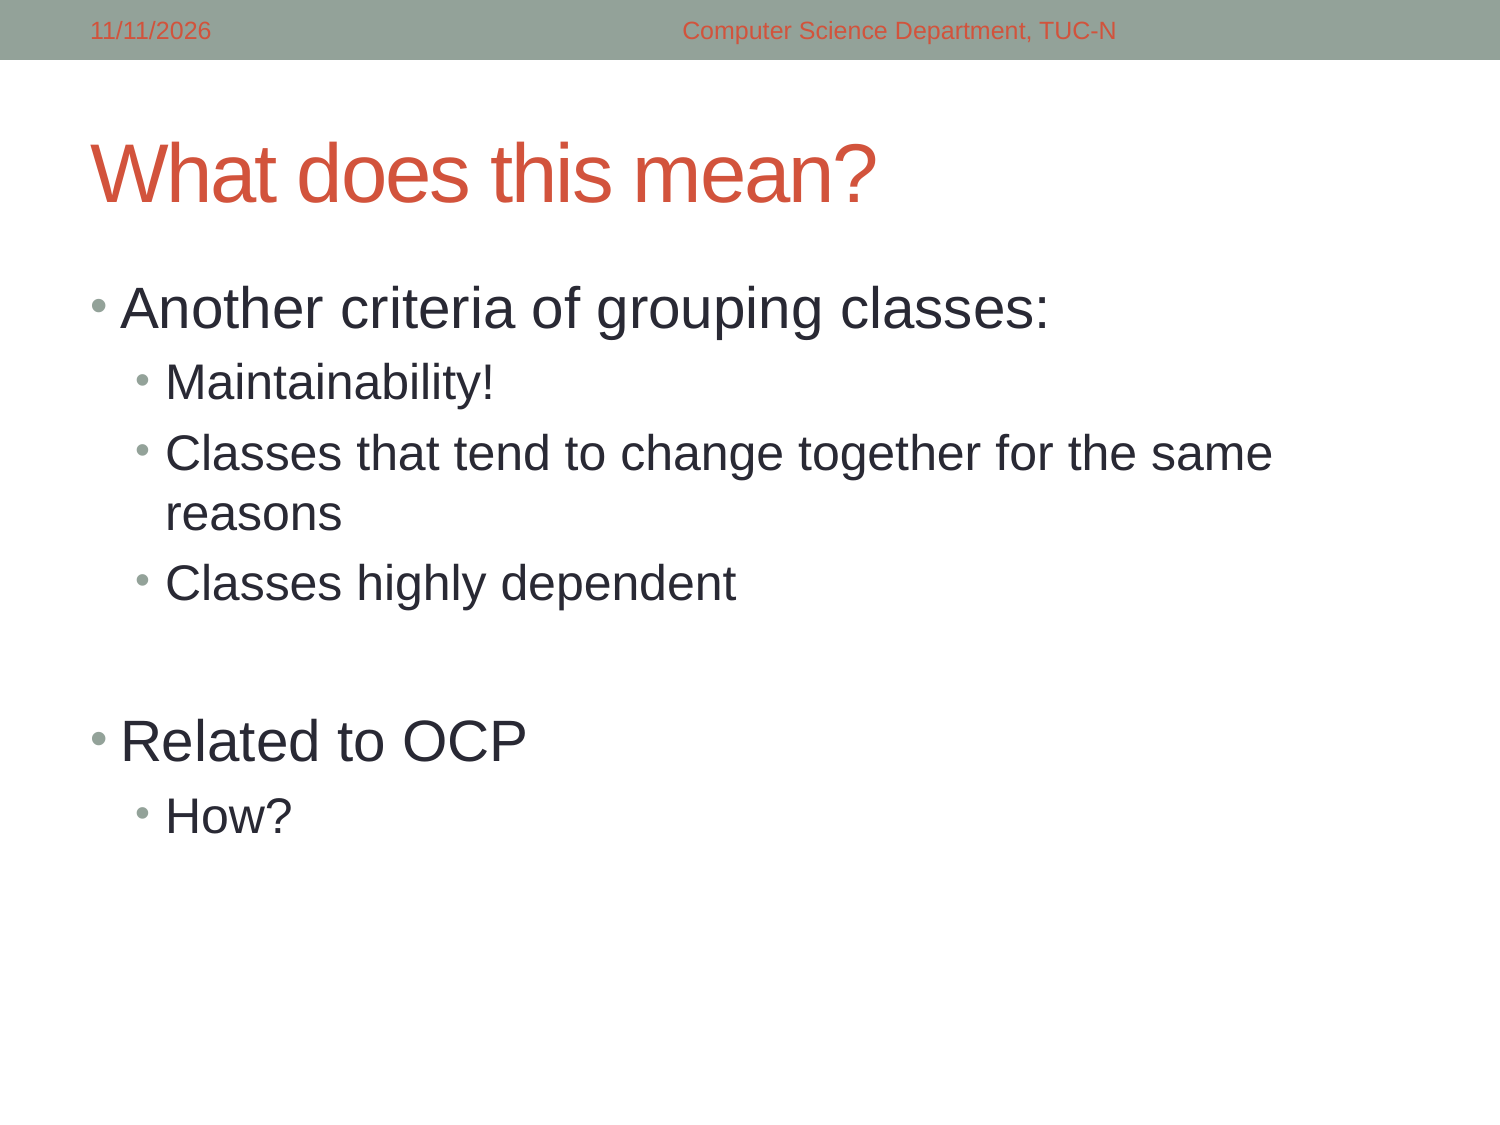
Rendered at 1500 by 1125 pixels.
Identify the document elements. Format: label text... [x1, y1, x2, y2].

list Another criteria of grouping classes: Maintainability! Classes that tend to change together for the same reasons Classes highly dependent Related to OCP How? [75, 262, 1425, 1063]
footer Computer Science Department, TUC-N [562, 3, 1238, 57]
title What does this mean? [75, 87, 1425, 250]
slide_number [75, 3, 550, 57]
